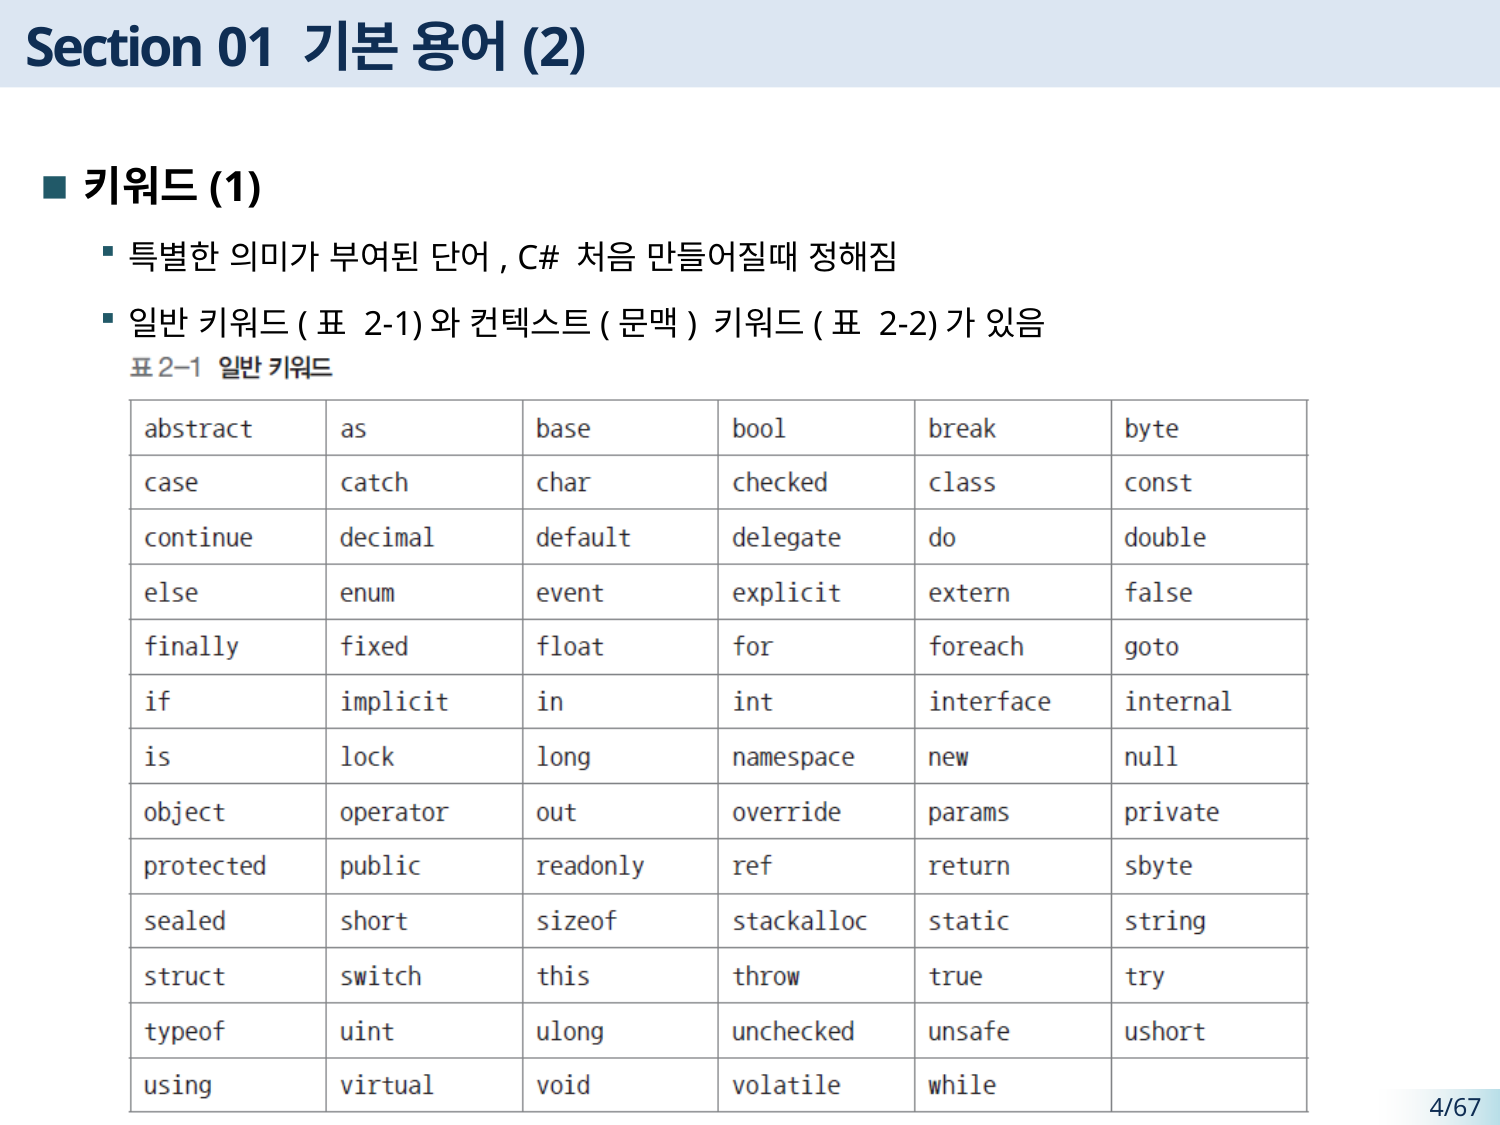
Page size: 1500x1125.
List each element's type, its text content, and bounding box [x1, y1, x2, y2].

list 키워드(1) 특별한 의미가 부여된 단어, C# 처음 만들어질때 정해짐 일반 키워드(표 2-1)와 컨텍스트(문맥) 키워드(표 2-2)가 있음 [10, 126, 1481, 1057]
picture [119, 349, 1319, 1124]
title Section 01 기본 용어(2) [10, 5, 1288, 84]
